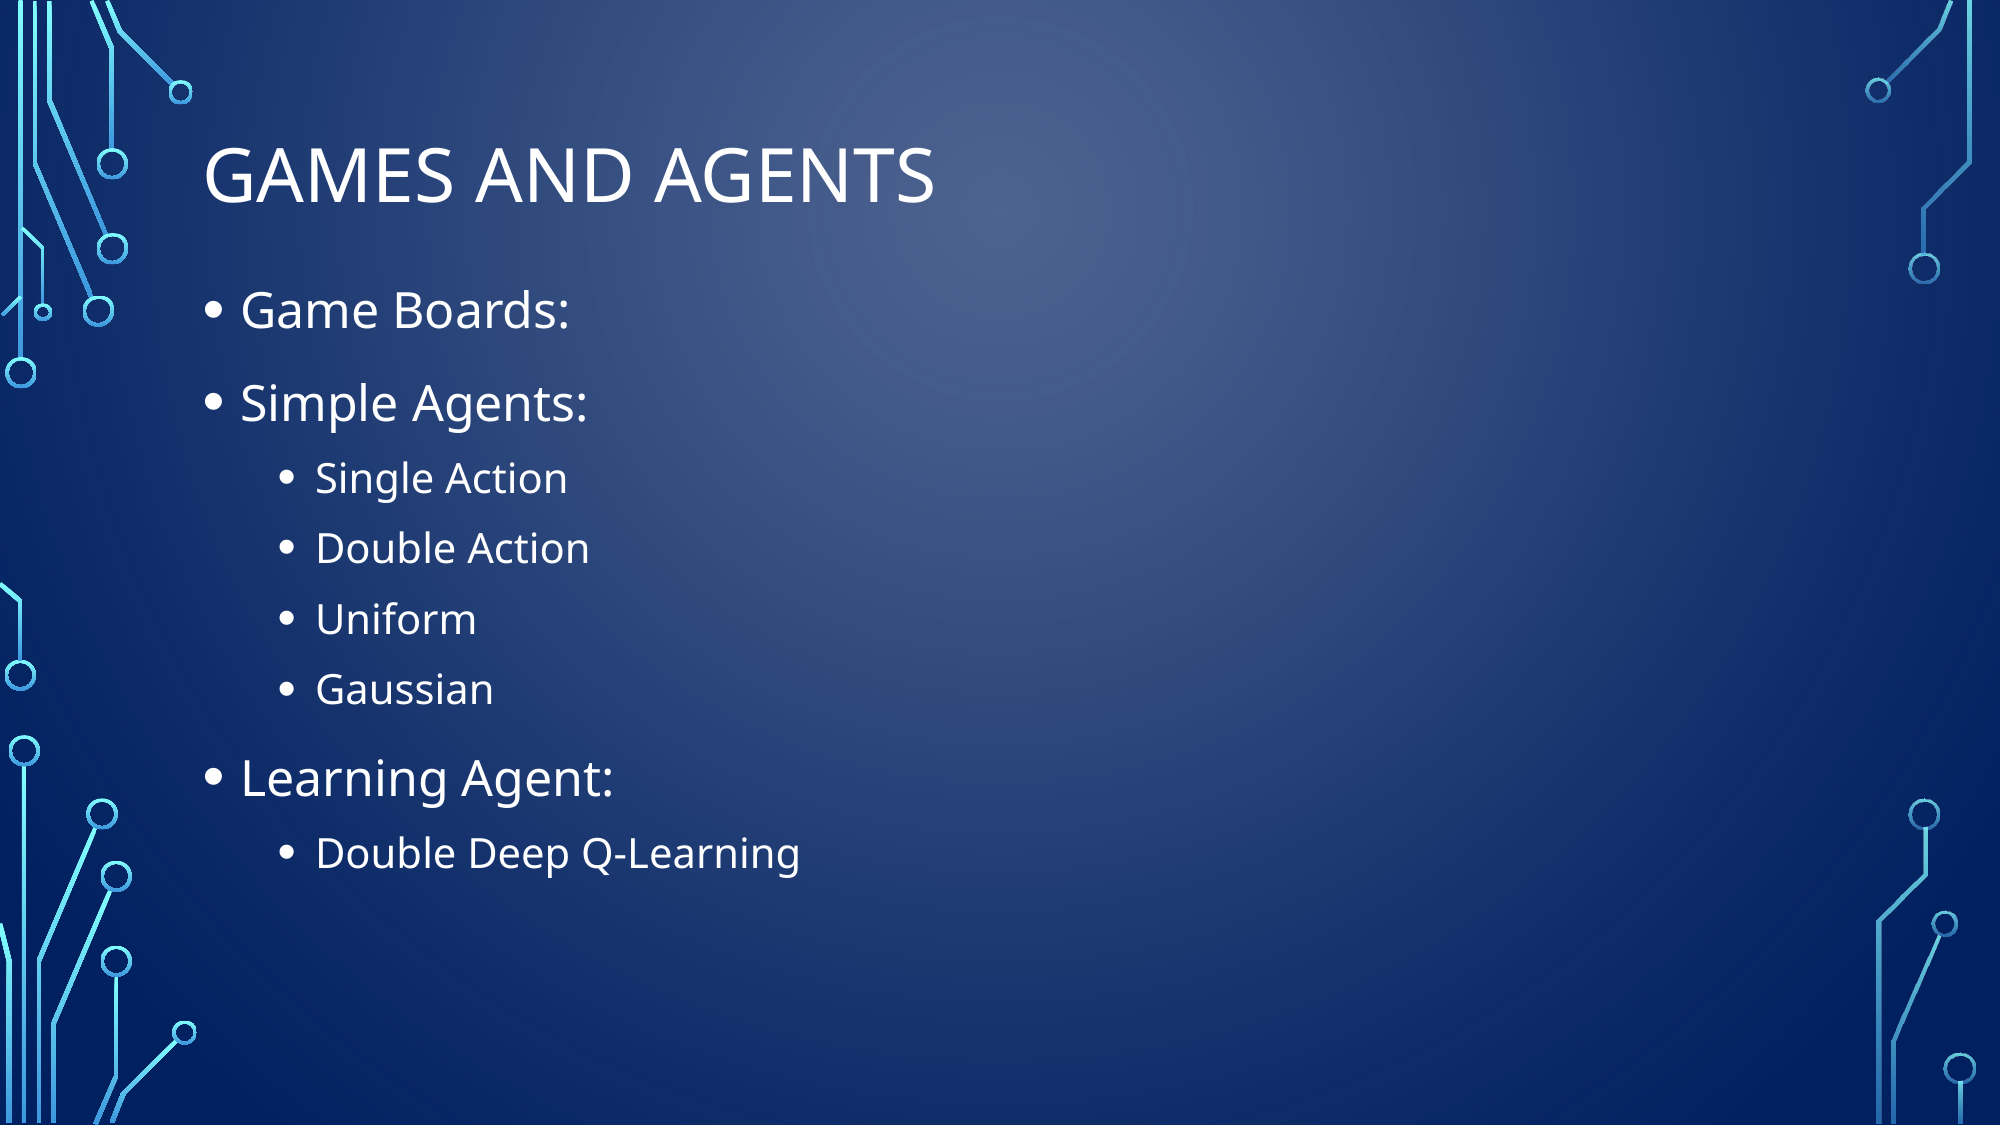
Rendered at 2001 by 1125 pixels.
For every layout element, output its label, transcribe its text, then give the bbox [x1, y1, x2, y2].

title Games and agents [187, 56, 1813, 300]
